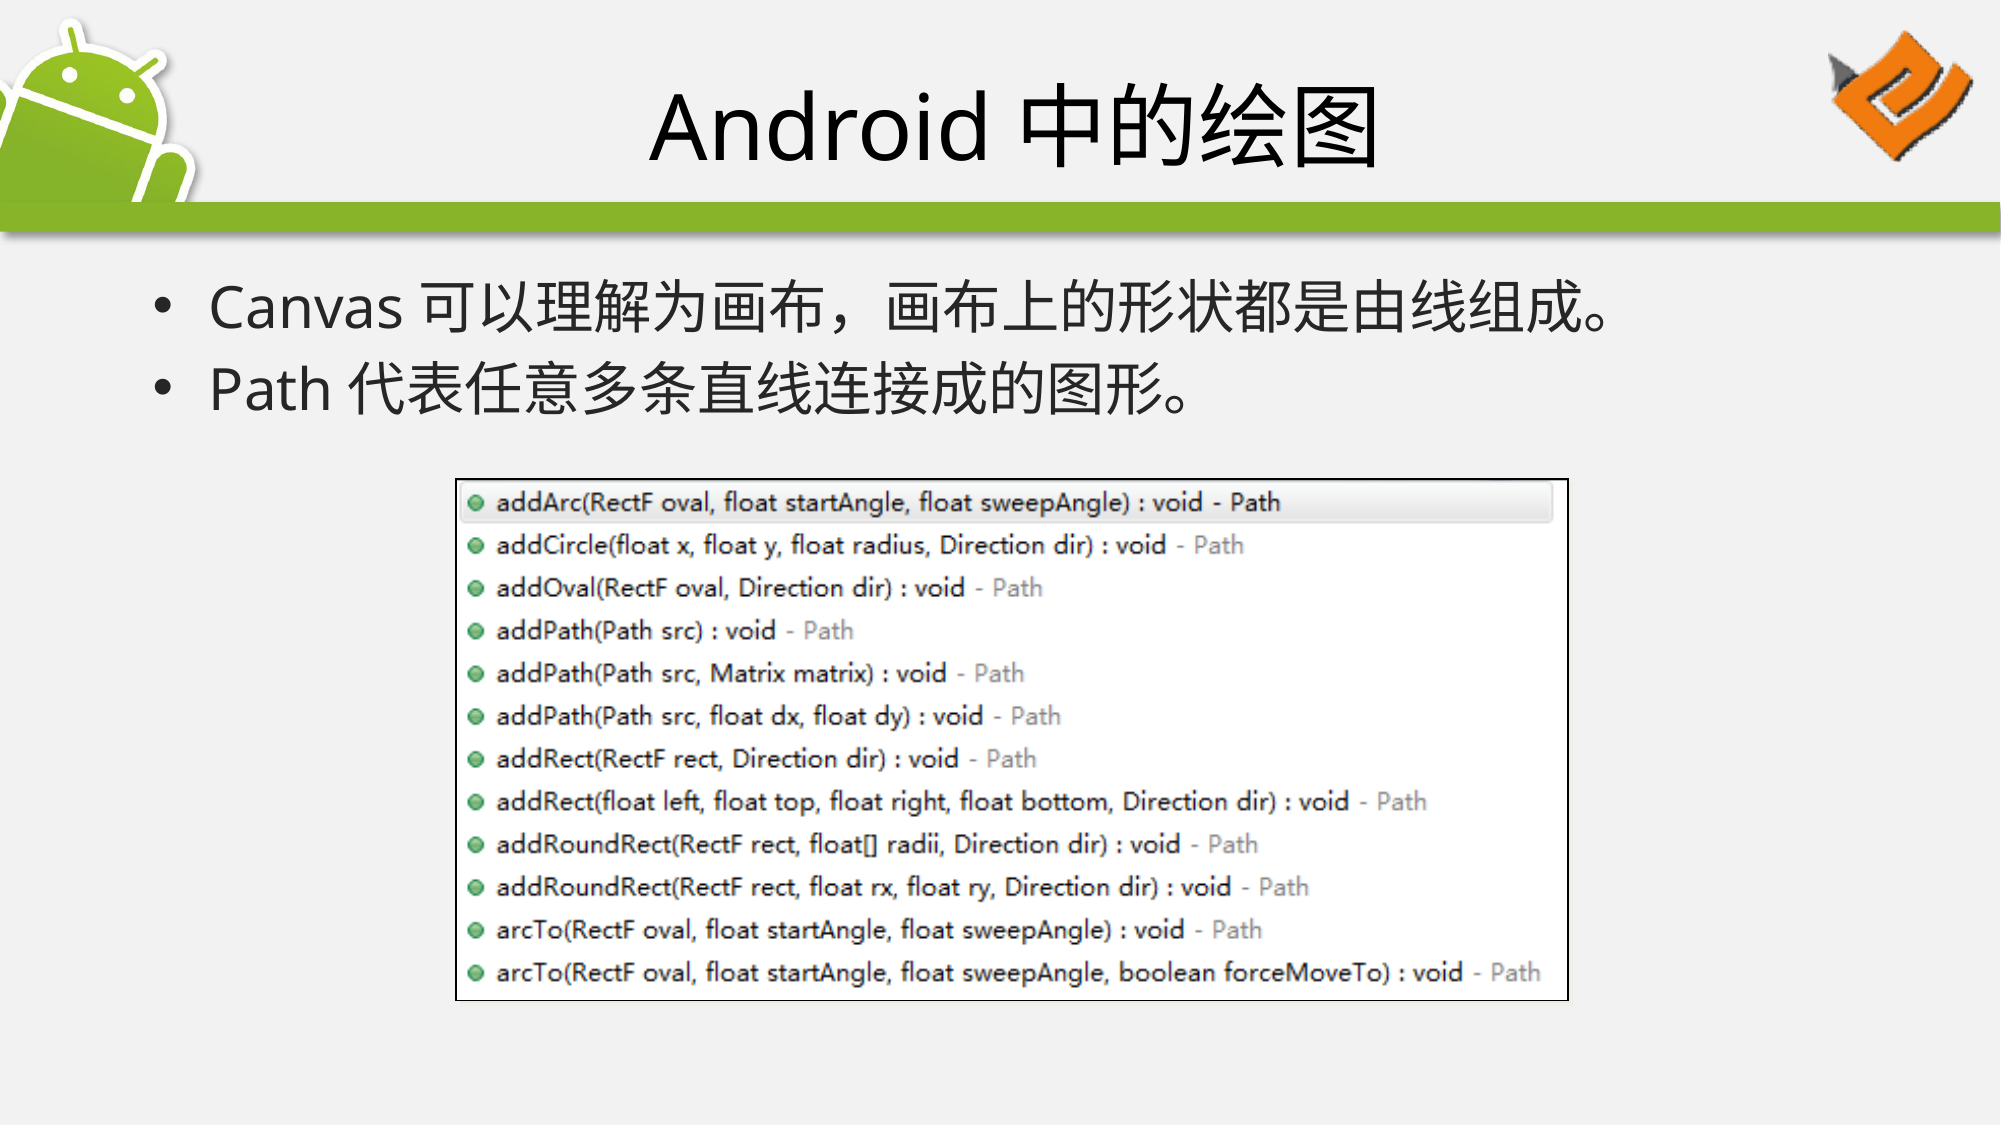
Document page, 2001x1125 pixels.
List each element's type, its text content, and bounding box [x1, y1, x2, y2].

list Canvas可以理解为画布，画布上的形状都是由线组成。 Path代表任意多条直线连接成的图形。 [137, 262, 1900, 468]
picture [456, 479, 1568, 1001]
picture [1828, 30, 1973, 161]
picture [0, 7, 209, 202]
title Android中的绘图 [208, 45, 1824, 203]
